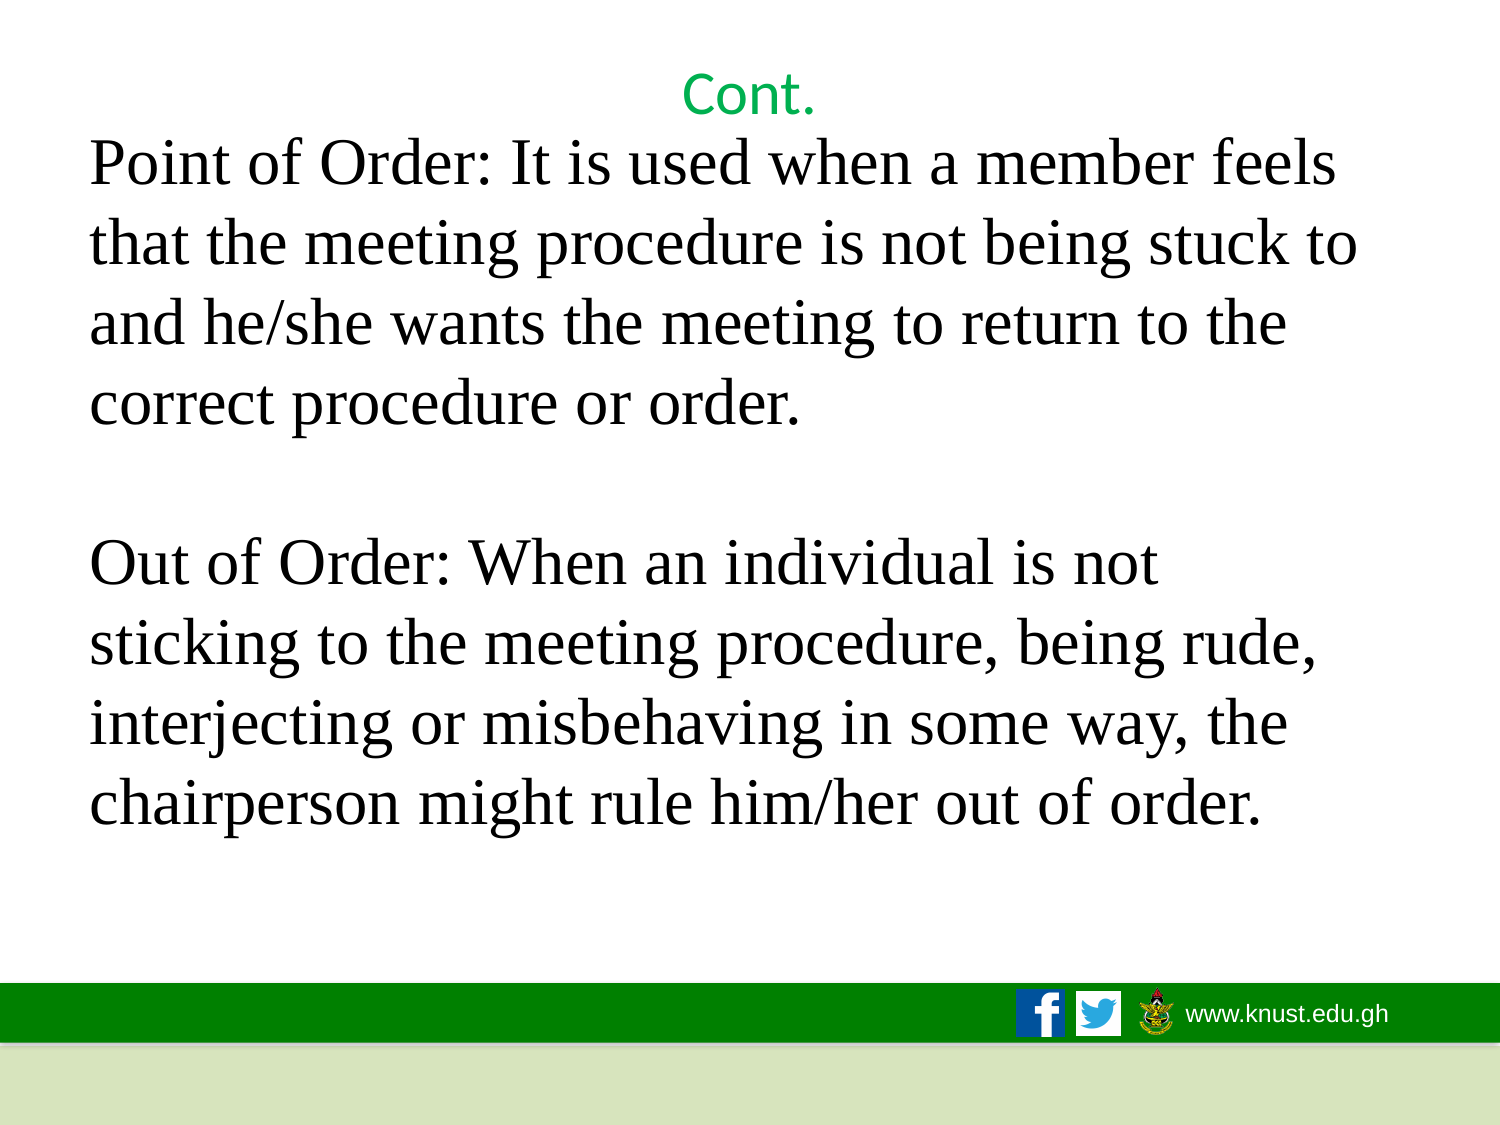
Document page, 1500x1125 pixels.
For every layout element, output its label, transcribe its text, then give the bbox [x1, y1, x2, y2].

picture [1076, 991, 1121, 1036]
title Cont. [75, 45, 1425, 148]
picture [1139, 987, 1174, 1035]
text_box Point of Order: It is used when a member feels that the meeting procedure is not being stuck to and he/she wants the meeting to return to the correct procedure or order. Out of Order: When an individual is not sticking to the meeting procedure, being rude, interjecting or misbehaving in some way, the chairperson might rule him/her out of order. [74, 110, 1397, 845]
picture [1016, 989, 1065, 1037]
